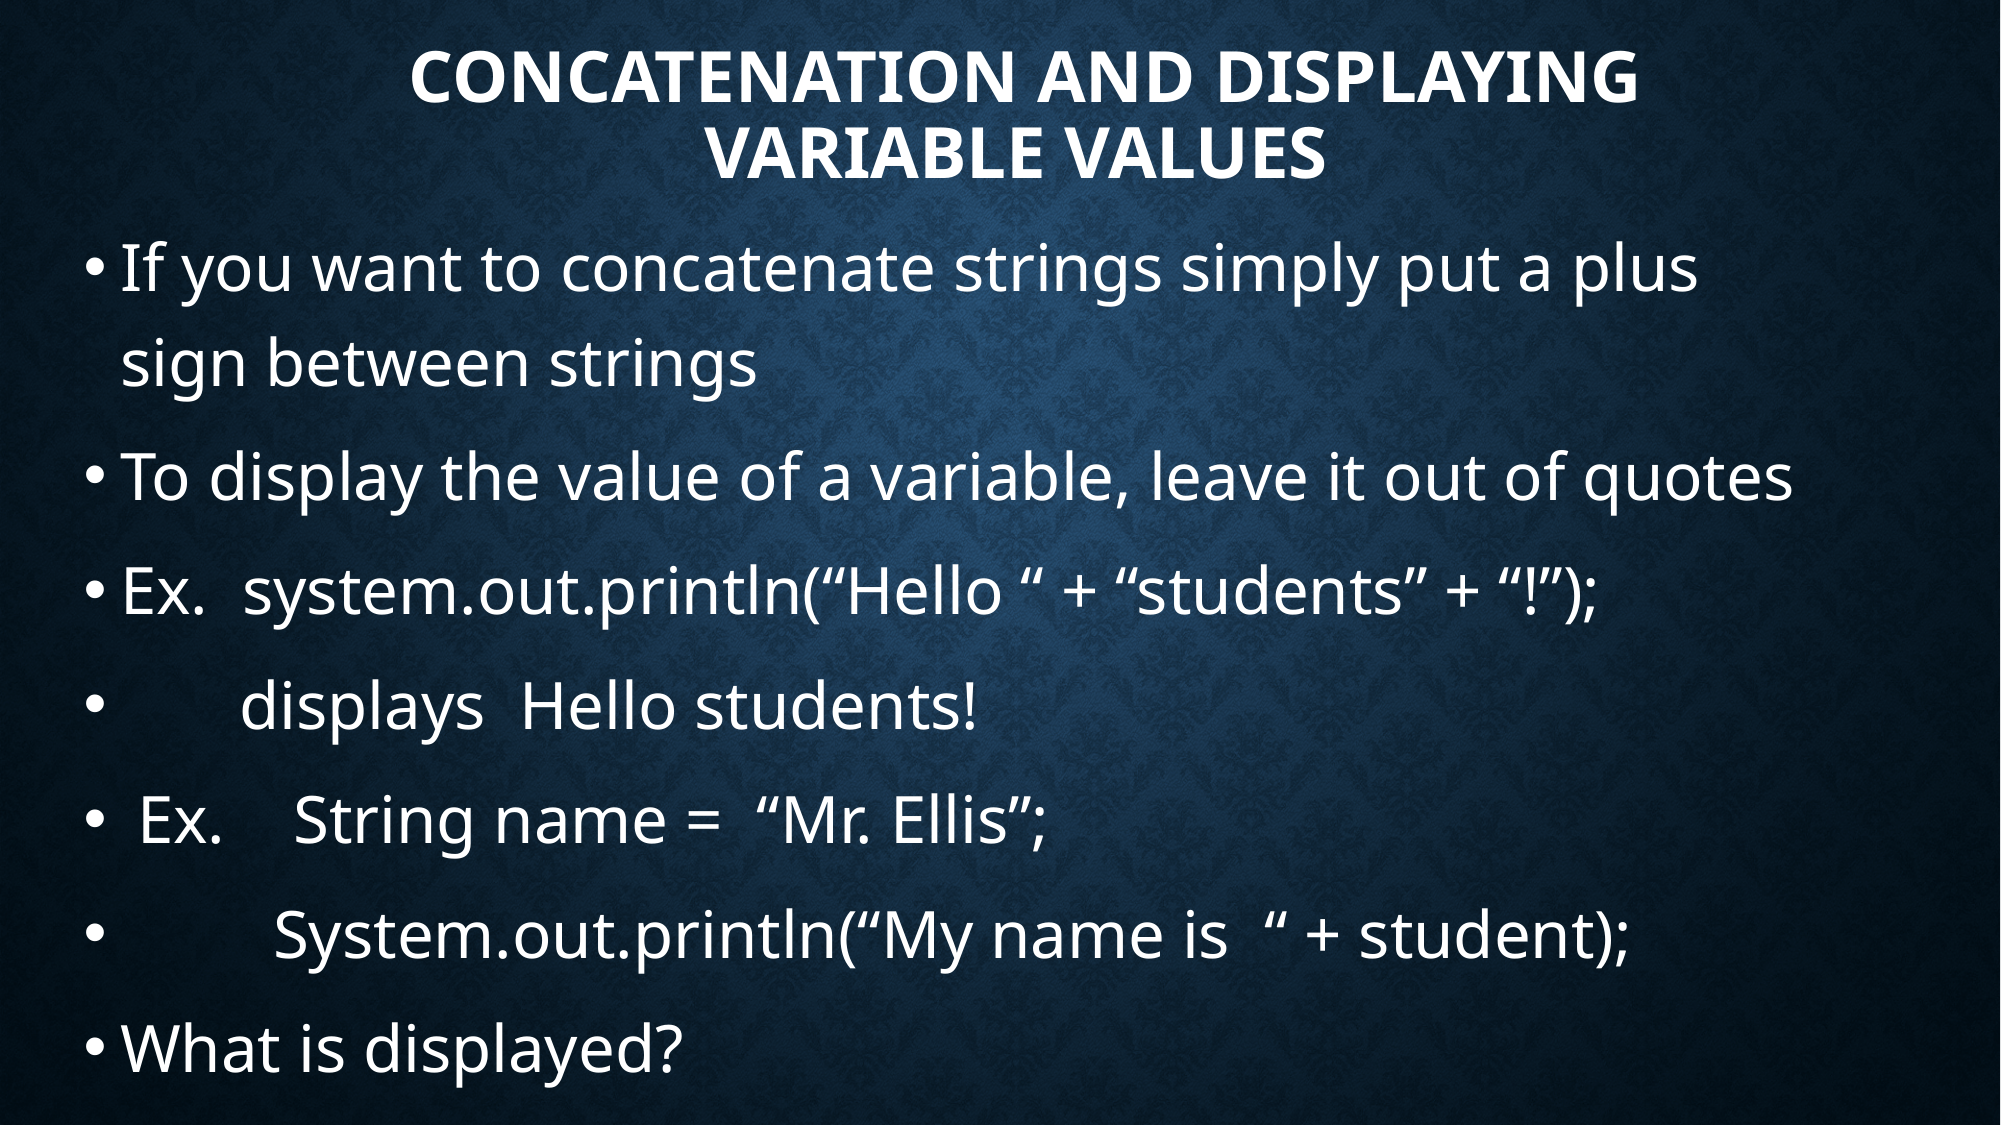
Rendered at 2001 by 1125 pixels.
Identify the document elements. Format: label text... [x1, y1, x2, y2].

list If you want to concatenate strings simply put a plus sign between strings To display the value of a variable, leave it out of quotes Ex. system.out.println(“Hello “ + “students” + “!”); displays Hello students! Ex. String name = “Mr. Ellis”; System.out.println(“My name is “ + student); What is displayed? [68, 203, 1814, 1104]
title Concatenation and Displaying variable values [238, 31, 1814, 203]
